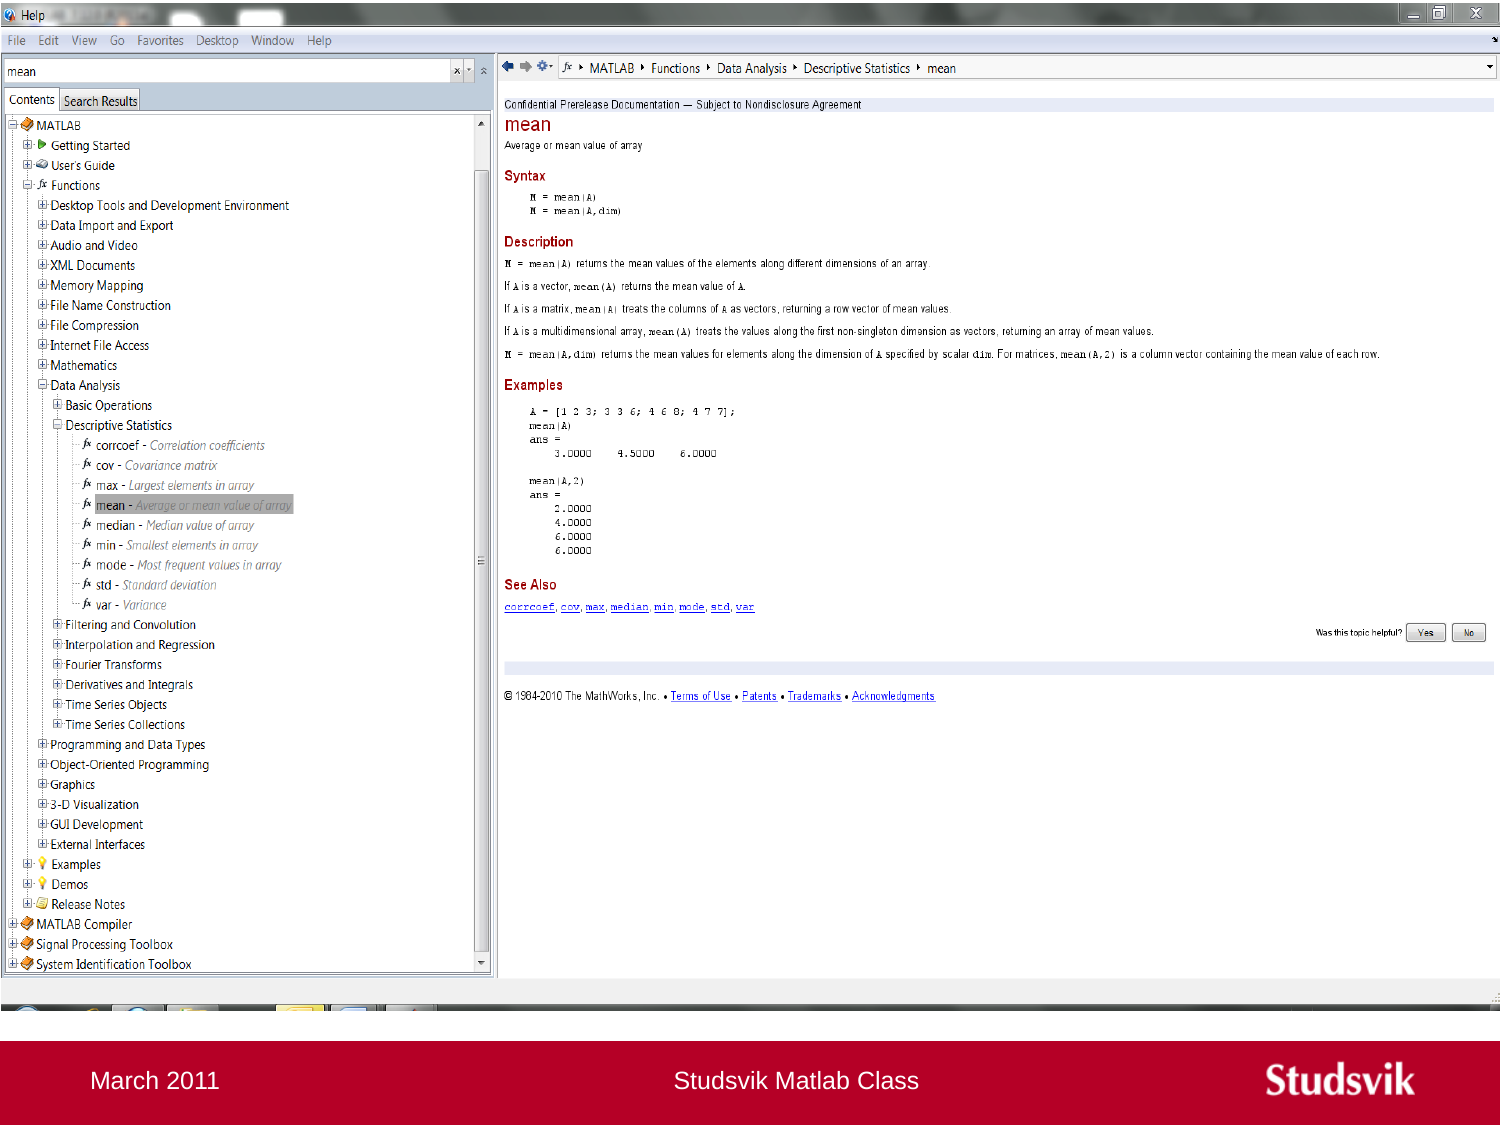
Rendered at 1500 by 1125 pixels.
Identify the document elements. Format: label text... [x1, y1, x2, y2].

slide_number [75, 1049, 465, 1110]
picture [0, 1041, 1500, 1125]
picture [0, 3, 1500, 1012]
footer Studsvik Matlab Class [559, 1049, 1035, 1110]
